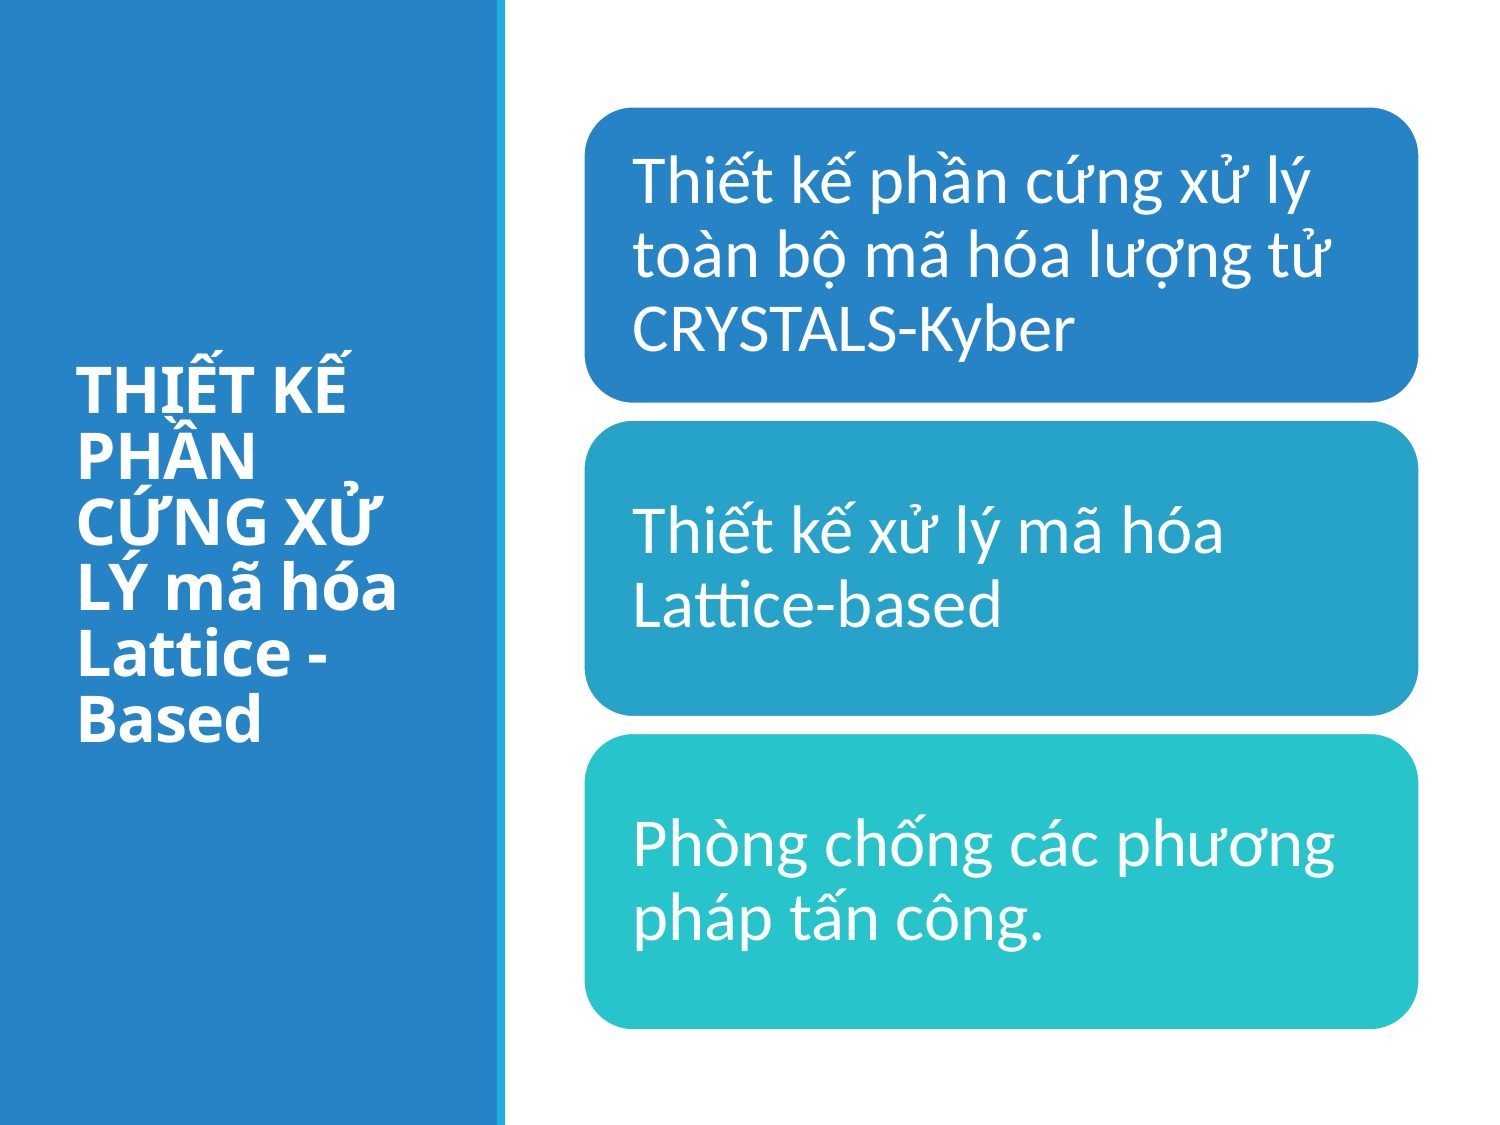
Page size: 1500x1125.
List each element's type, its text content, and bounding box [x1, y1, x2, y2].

text_box [0, 0, 496, 1125]
text_box [506, 0, 1500, 1125]
text_box [496, 0, 506, 1125]
title THIẾT KẾ PHẦN CỨNG XỬ LÝ mã hóa Lattice - Based [60, 84, 441, 1032]
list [582, 104, 1421, 1033]
